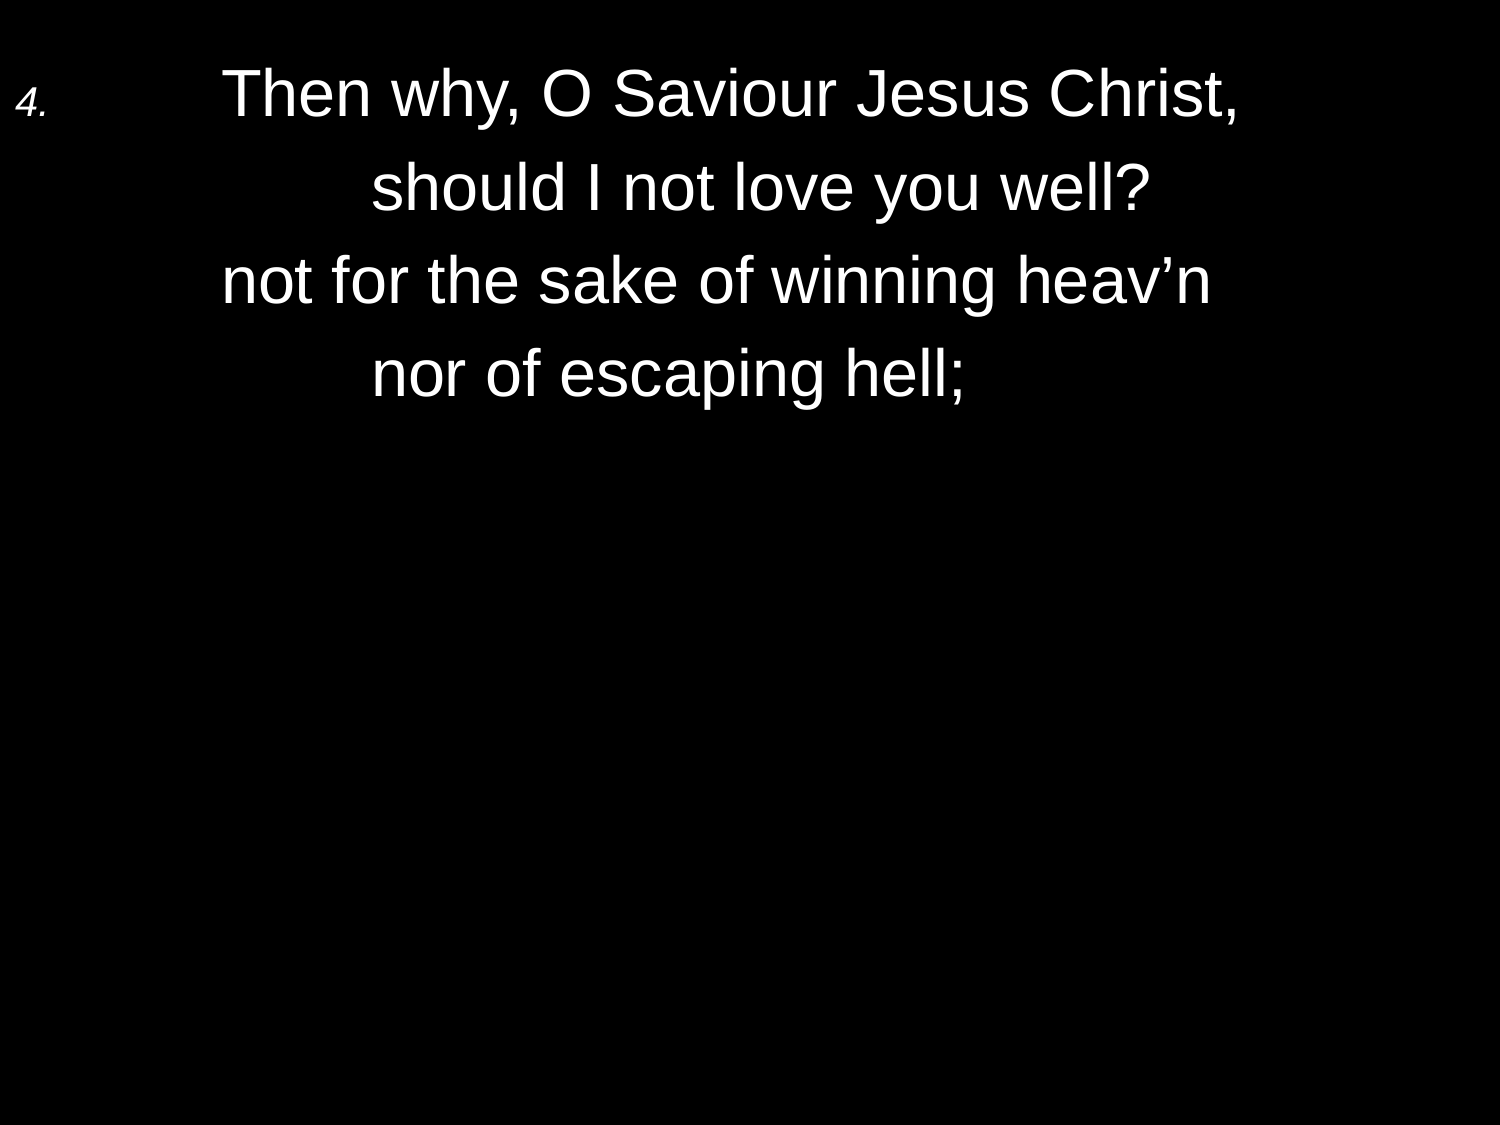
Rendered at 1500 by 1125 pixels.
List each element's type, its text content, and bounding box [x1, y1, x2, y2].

list 4. Then why, O Saviour Jesus Christ, should I not love you well? not for the sake of winning heav’n nor of escaping hell; [0, 42, 1500, 1047]
